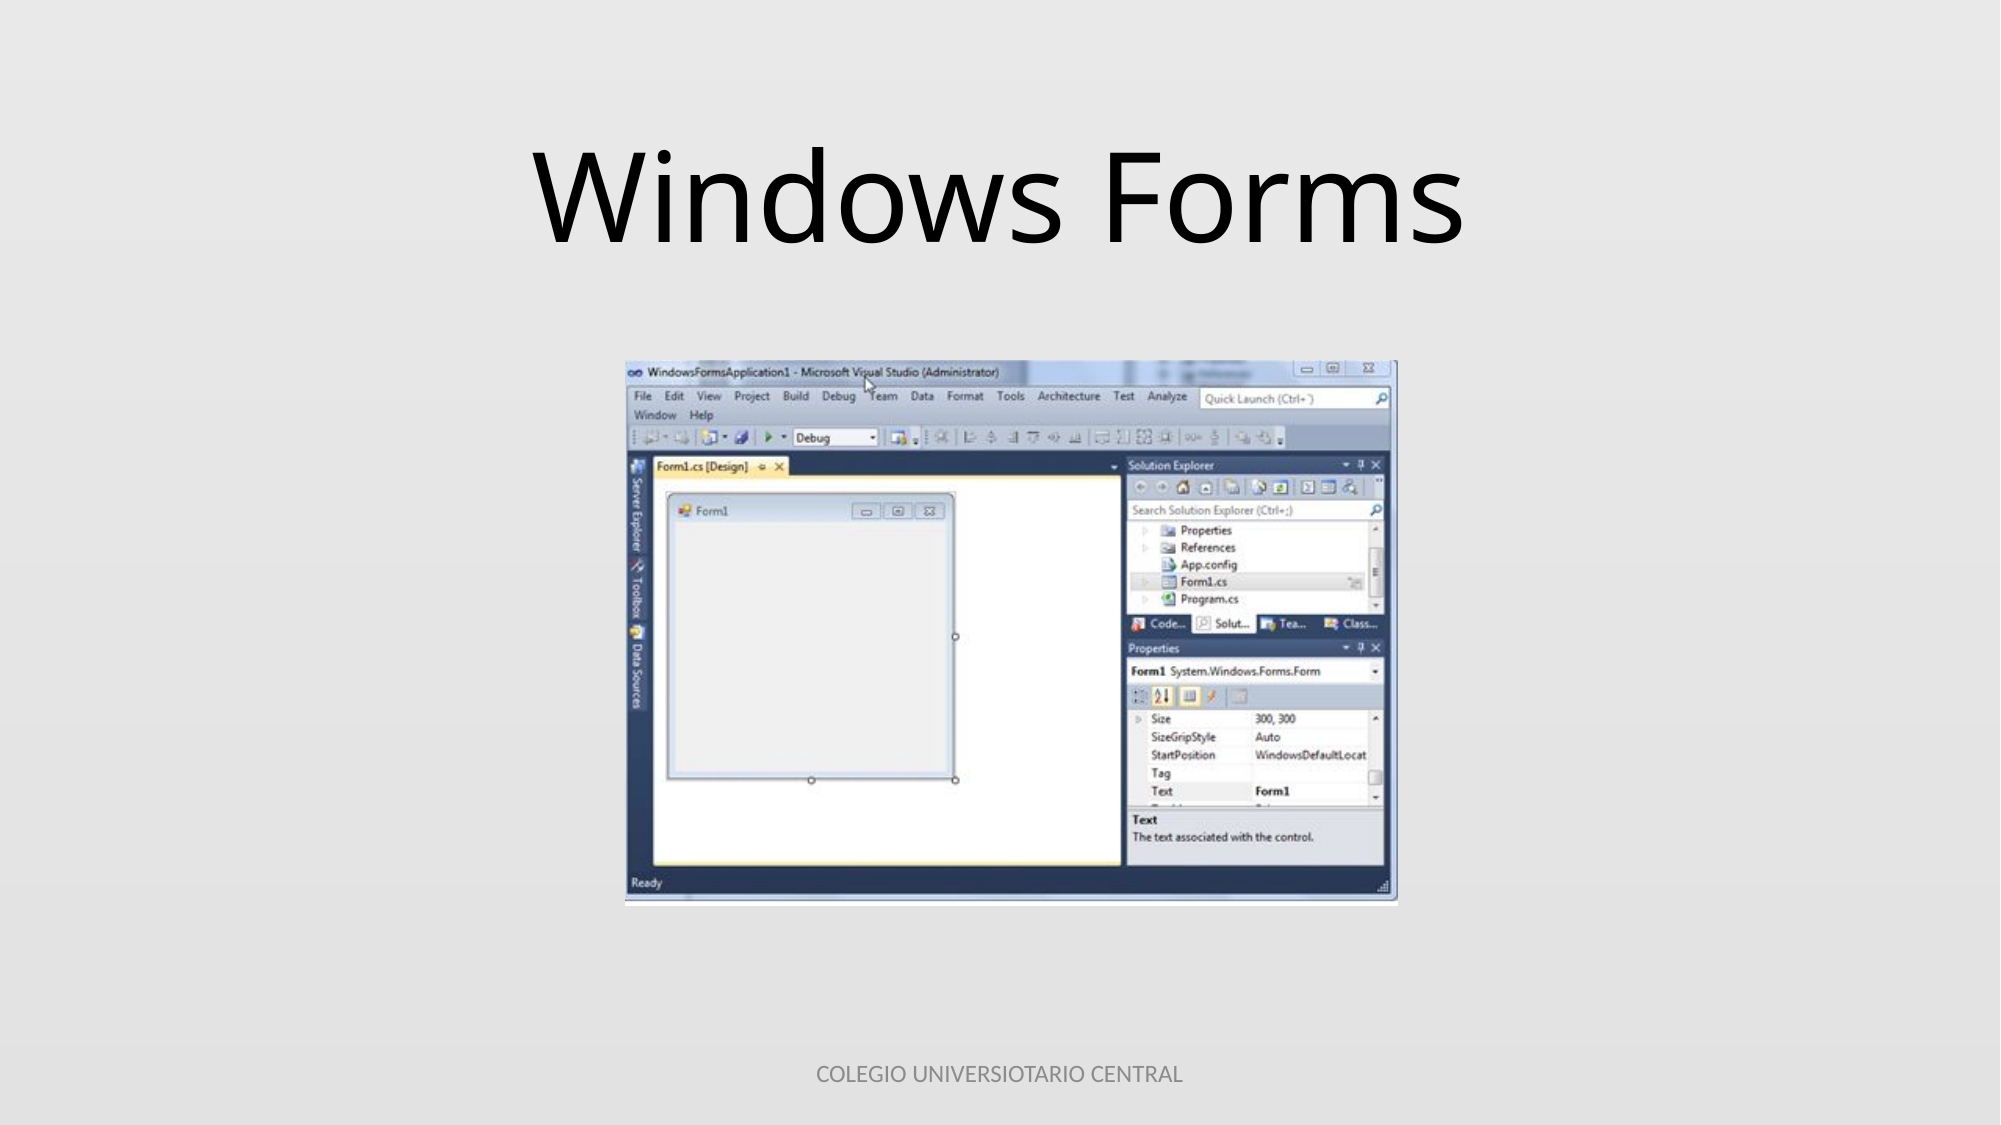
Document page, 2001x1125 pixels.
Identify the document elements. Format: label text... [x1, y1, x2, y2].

picture [625, 360, 1398, 906]
text_box Windows Forms [137, 59, 1863, 278]
footer COLEGIO UNIVERSIOTARIO CENTRAL [662, 1042, 1338, 1103]
